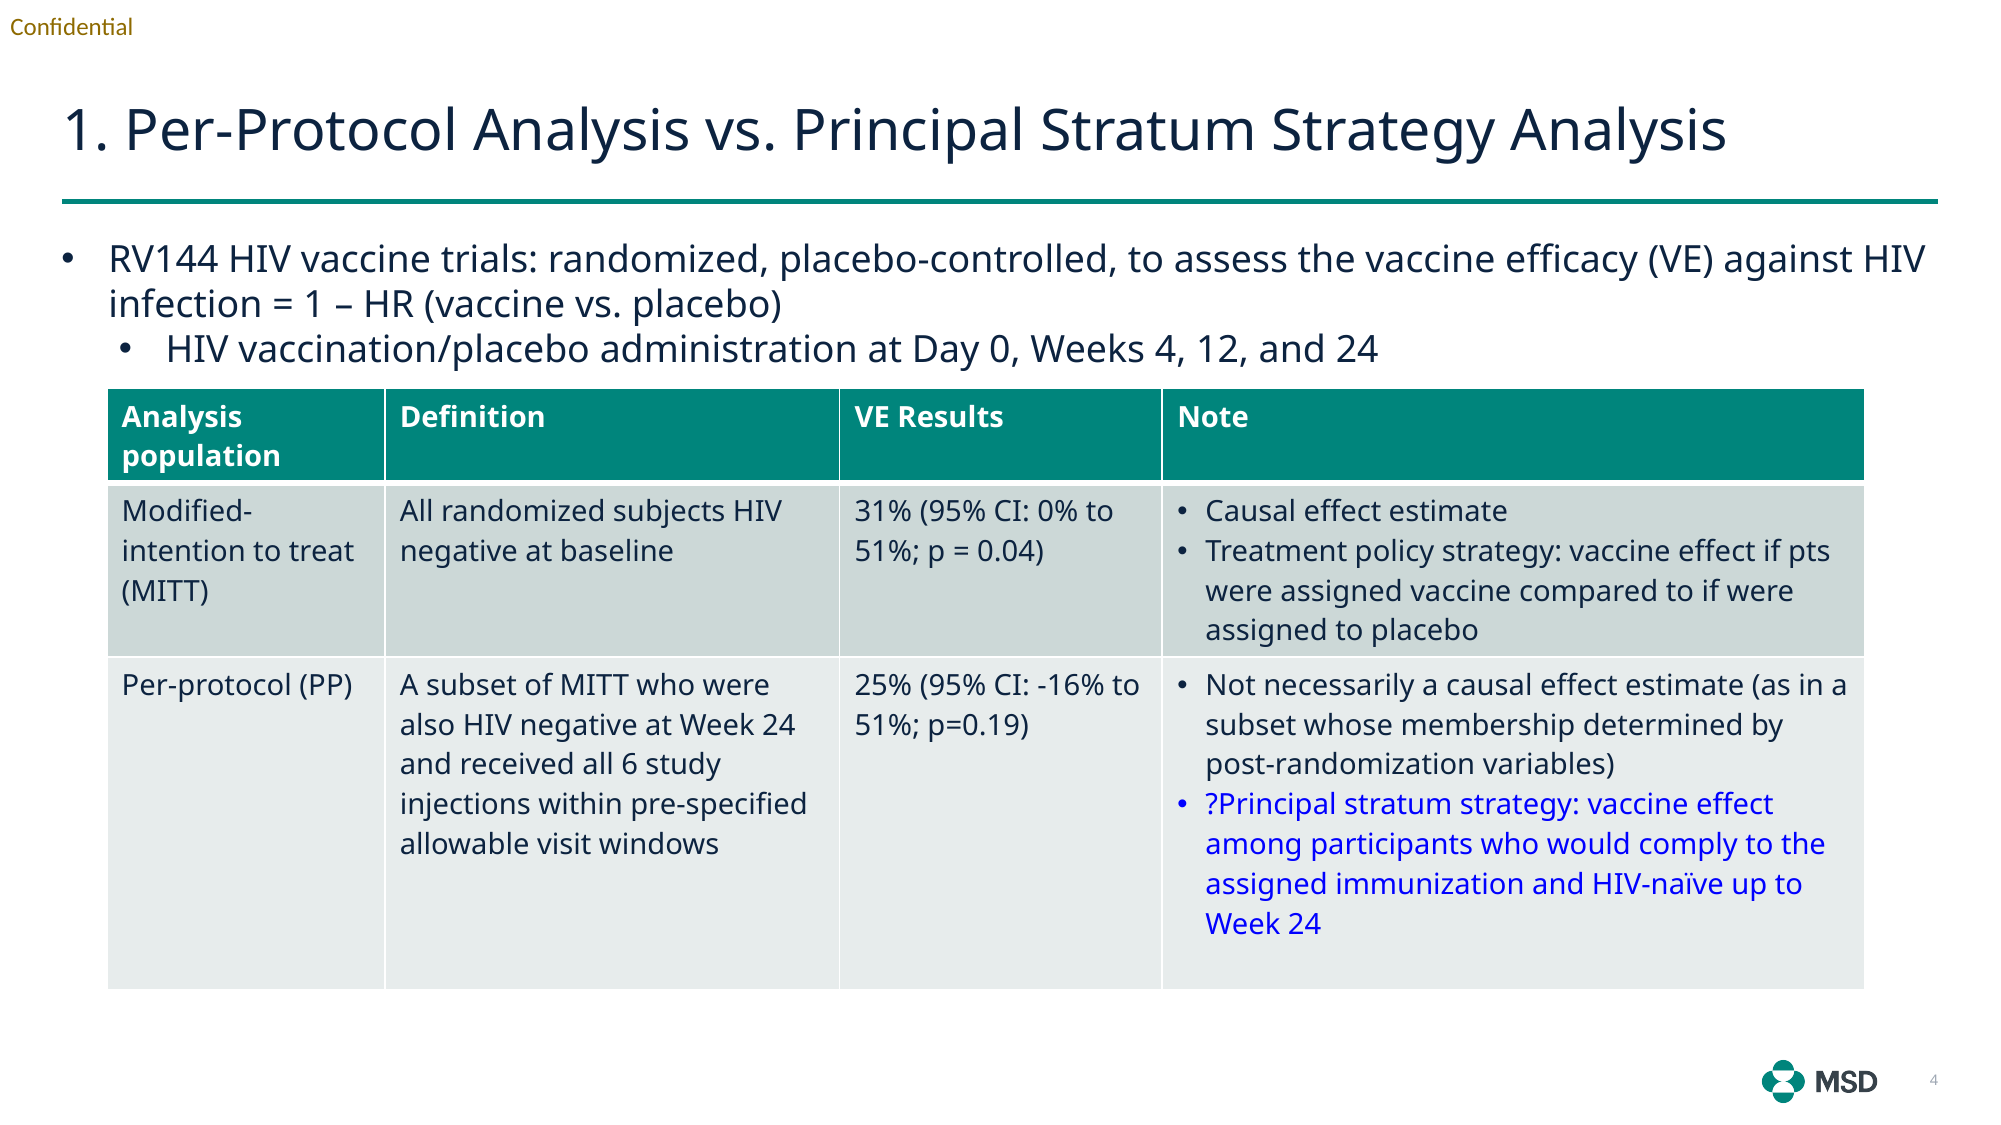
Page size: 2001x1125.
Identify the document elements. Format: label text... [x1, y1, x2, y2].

table_cell All randomized subjects HIV negative at baseline [386, 486, 839, 656]
table_header Analysis population [108, 389, 384, 480]
table_cell Per-protocol (PP) [108, 658, 384, 989]
title 1. Per-Protocol Analysis vs. Principal Stratum Strategy Analysis [62, 62, 1939, 202]
table_header Note [1163, 389, 1864, 480]
list RV144 HIV vaccine trials: randomized, placebo-controlled, to assess the vaccine efficacy (VE) against HIV infection = 1 – HR (vaccine vs. placebo) HIV vaccination/placebo administration at Day 0, Weeks 4, 12, and 24 [61, 234, 1938, 1047]
table_cell Modified-intention to treat (MITT) [108, 486, 384, 656]
table_cell Causal effect estimate Treatment policy strategy: vaccine effect if pts were assigned vaccine compared to if were assigned to placebo [1163, 486, 1864, 656]
table_cell 31% (95% CI: 0% to 51%; p = 0.04) [840, 486, 1161, 656]
table_header VE Results [840, 389, 1161, 480]
picture [1740, 1047, 1899, 1119]
table_header Definition [386, 389, 839, 480]
table_cell Not necessarily a causal effect estimate (as in a subset whose membership determined by post-randomization variables) ?Principal stratum strategy: vaccine effect among participants who would comply to the assigned immunization and HIV-naïve up to Week 24 [1163, 658, 1864, 989]
slide_number 4 [1900, 1062, 1938, 1099]
table_cell 25% (95% CI: -16% to 51%; p=0.19) [840, 658, 1161, 989]
table_cell A subset of MITT who were also HIV negative at Week 24 and received all 6 study injections within pre-specified allowable visit windows [386, 658, 839, 989]
